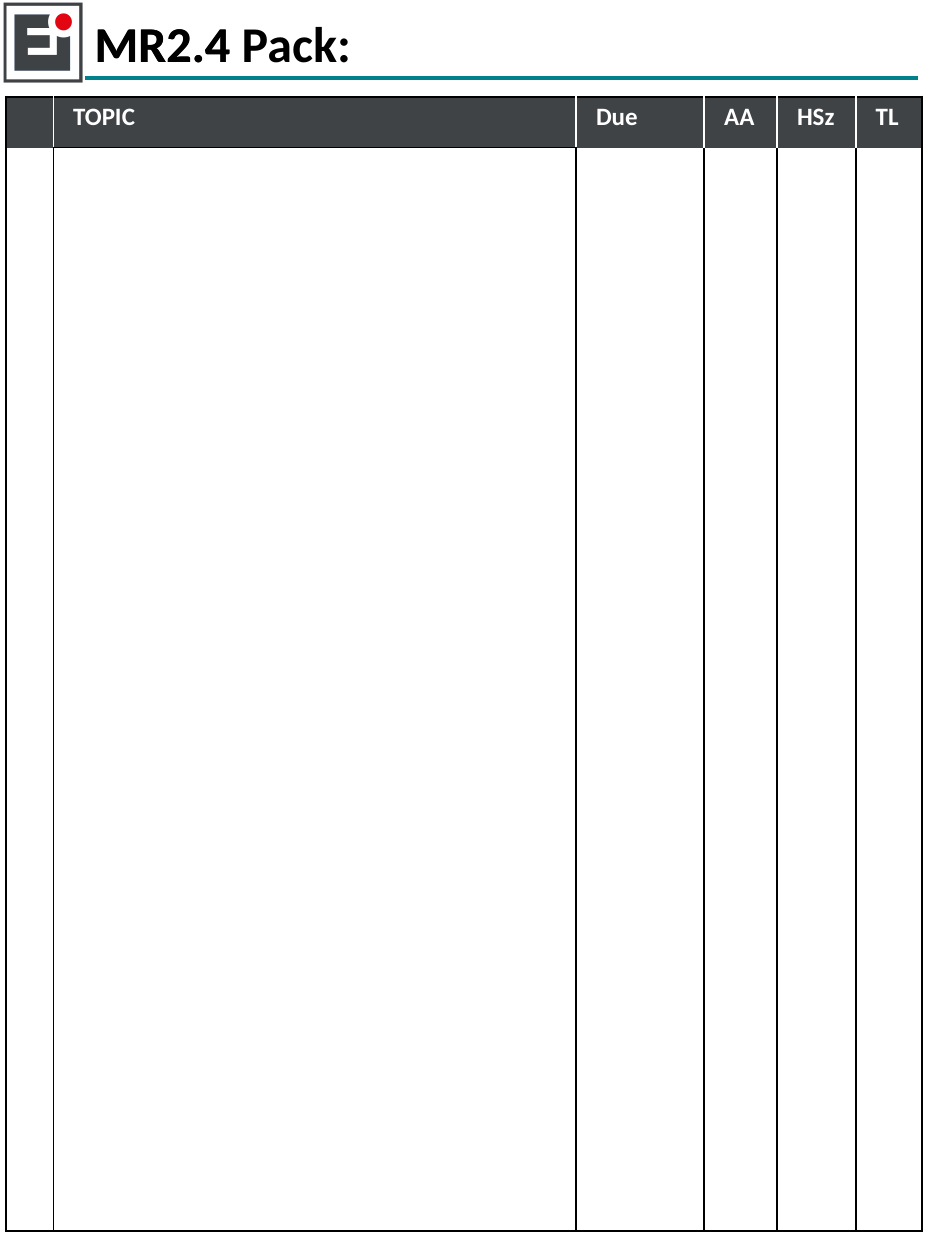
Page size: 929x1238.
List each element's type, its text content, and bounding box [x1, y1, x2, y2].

table_cell [7, 148, 53, 1230]
table_cell [54, 148, 575, 1230]
table_header HSz [778, 98, 855, 148]
table_cell [778, 148, 855, 1230]
table_header Due [577, 98, 703, 148]
table_cell [705, 148, 776, 1230]
table_cell [577, 148, 703, 1230]
picture [0, 0, 86, 86]
table_header AA [705, 98, 776, 148]
table_header TL [857, 98, 921, 148]
table_header TOPIC [54, 98, 575, 147]
table_cell [857, 148, 921, 1230]
table_header [7, 98, 53, 148]
